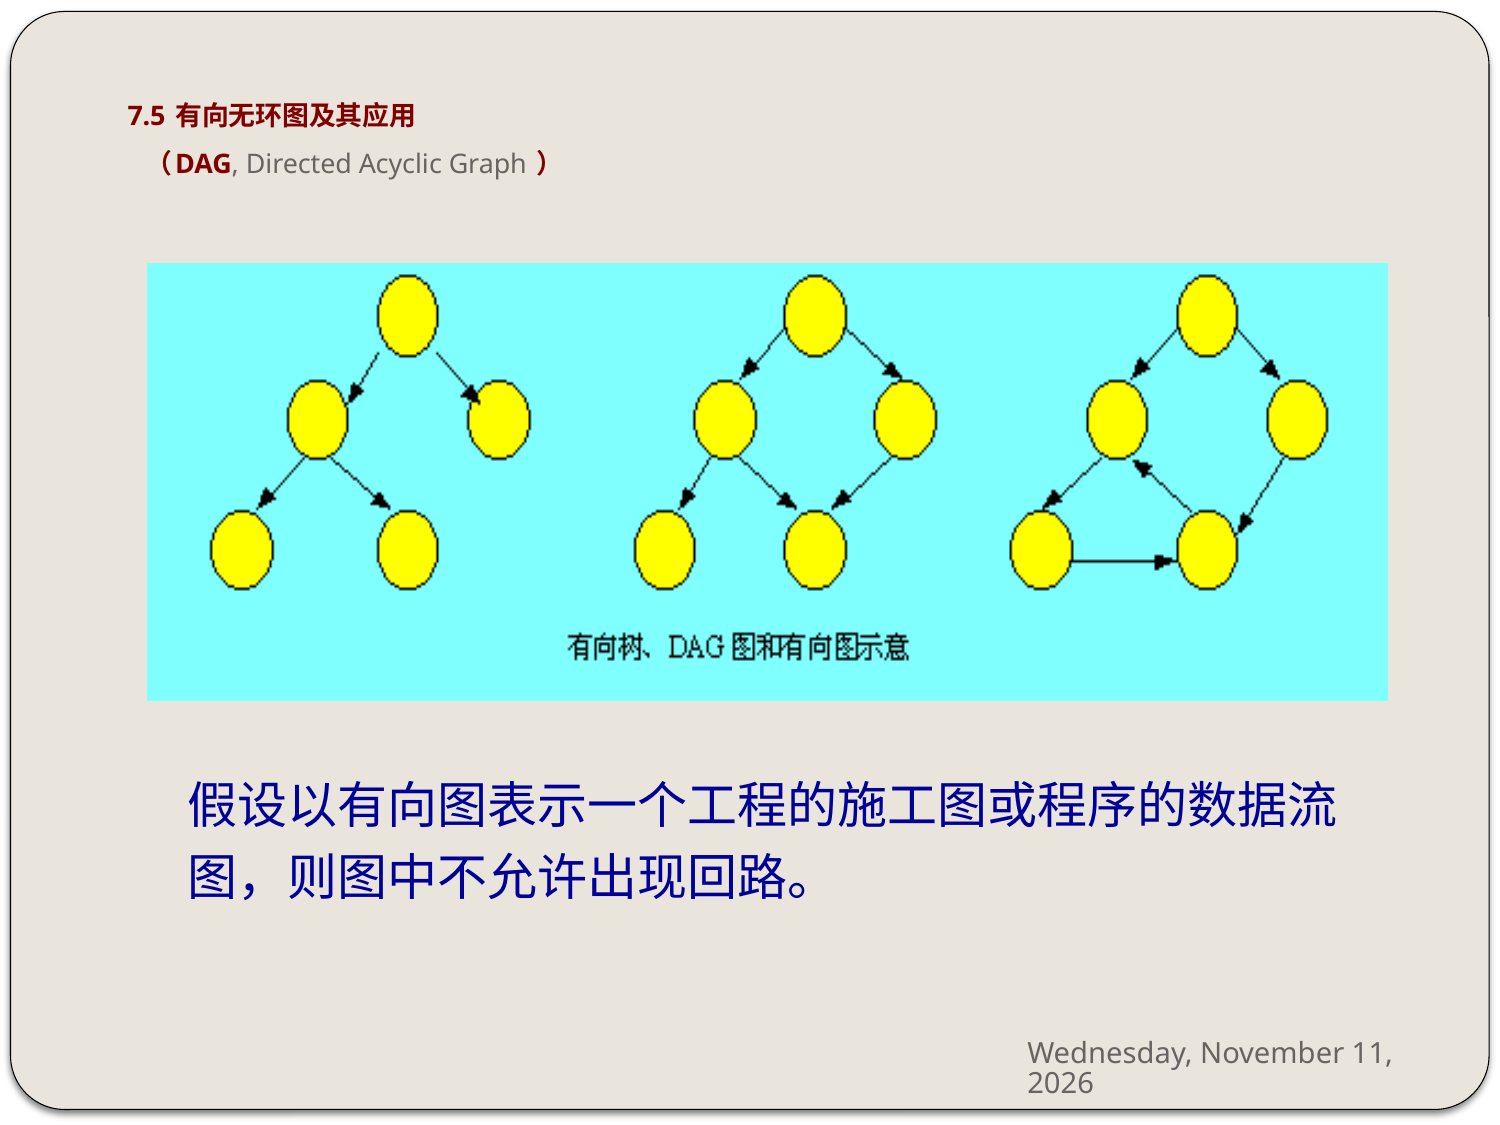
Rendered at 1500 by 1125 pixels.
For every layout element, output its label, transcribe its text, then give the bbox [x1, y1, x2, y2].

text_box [147, 262, 1388, 701]
text_box 假设以有向图表示一个工程的施工图或程序的数据流图，则图中不允许出现回路。 [172, 754, 1364, 914]
title 7.5 有向无环图及其应用 （DAG, Directed Acyclic Graph ） [112, 75, 1388, 188]
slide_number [1012, 1015, 1419, 1094]
